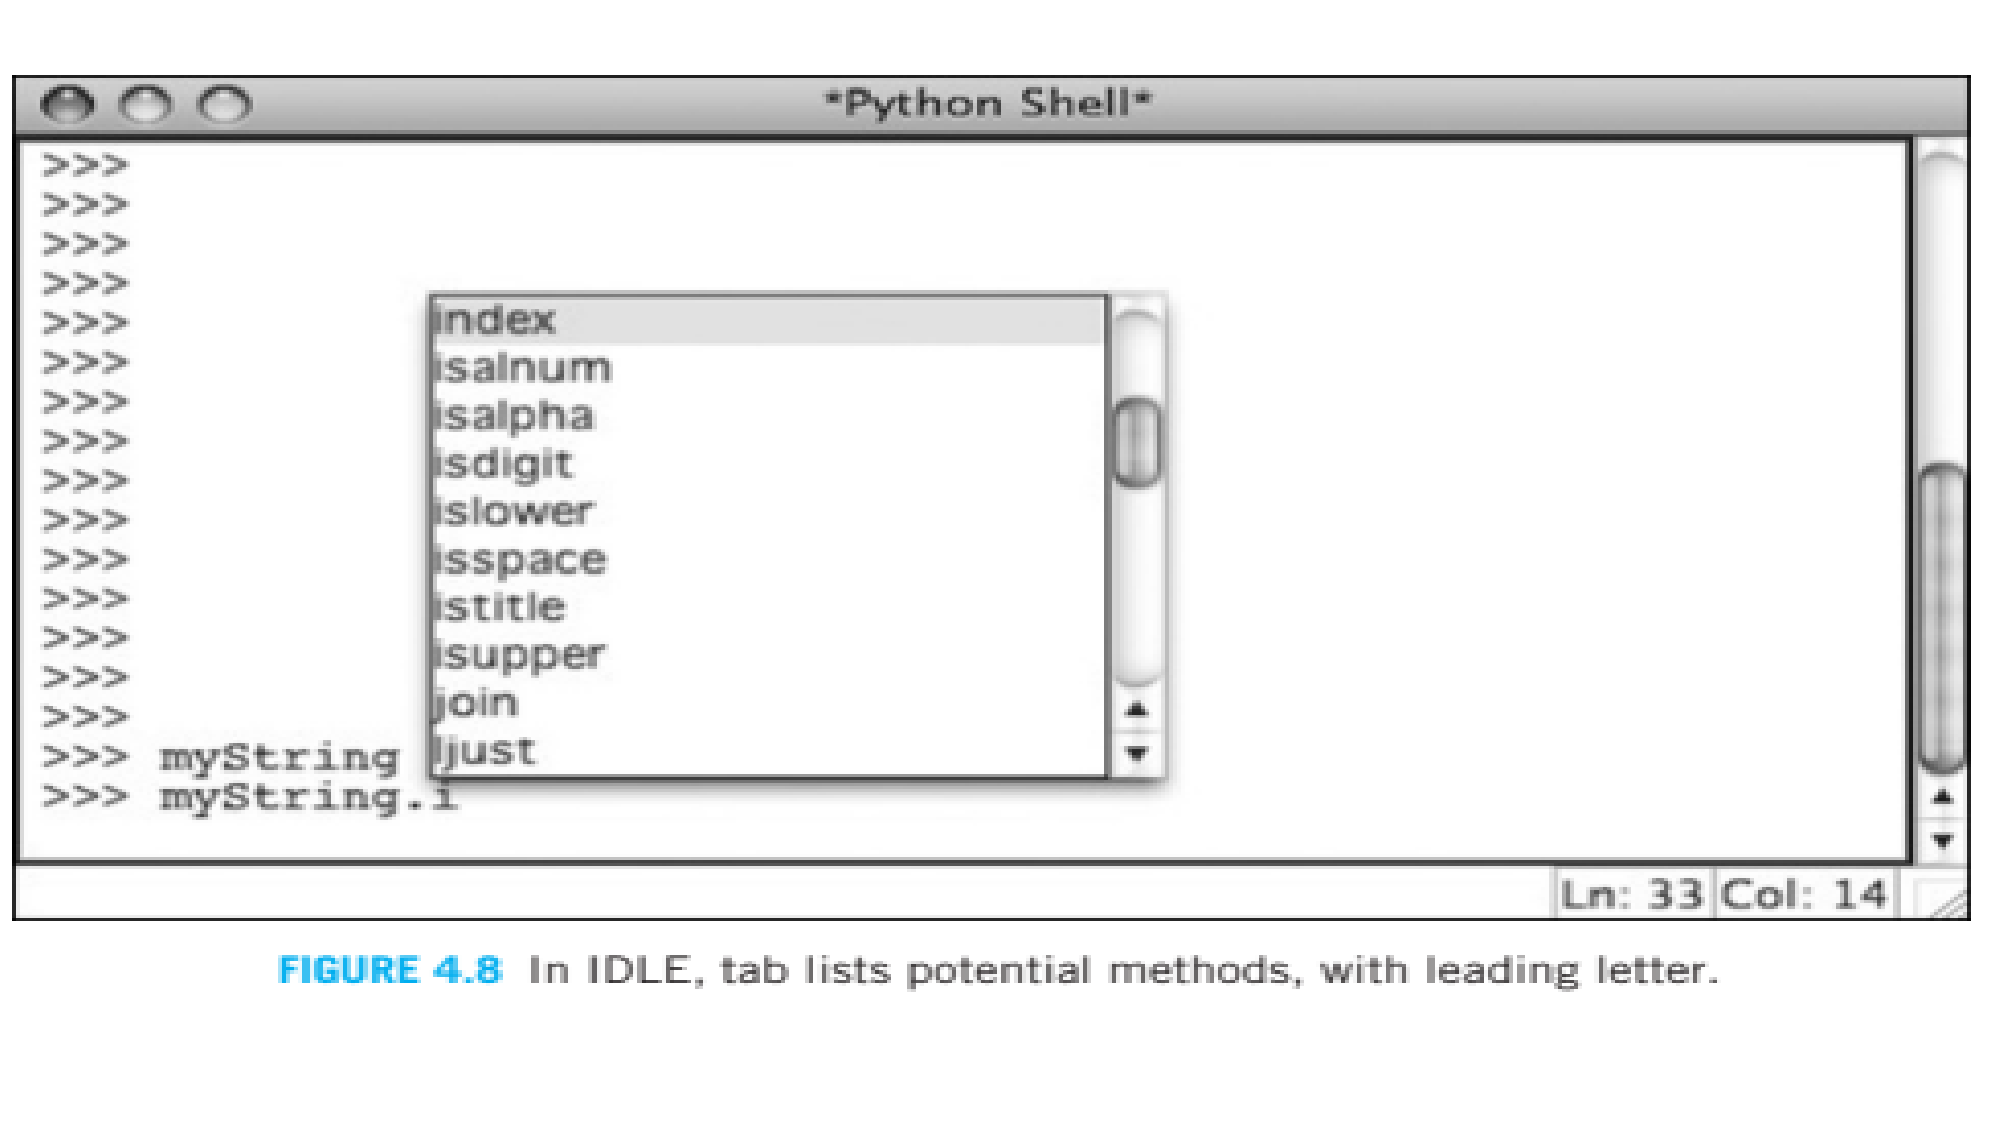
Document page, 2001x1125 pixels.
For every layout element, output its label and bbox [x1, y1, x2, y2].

list [0, 12, 2000, 1050]
